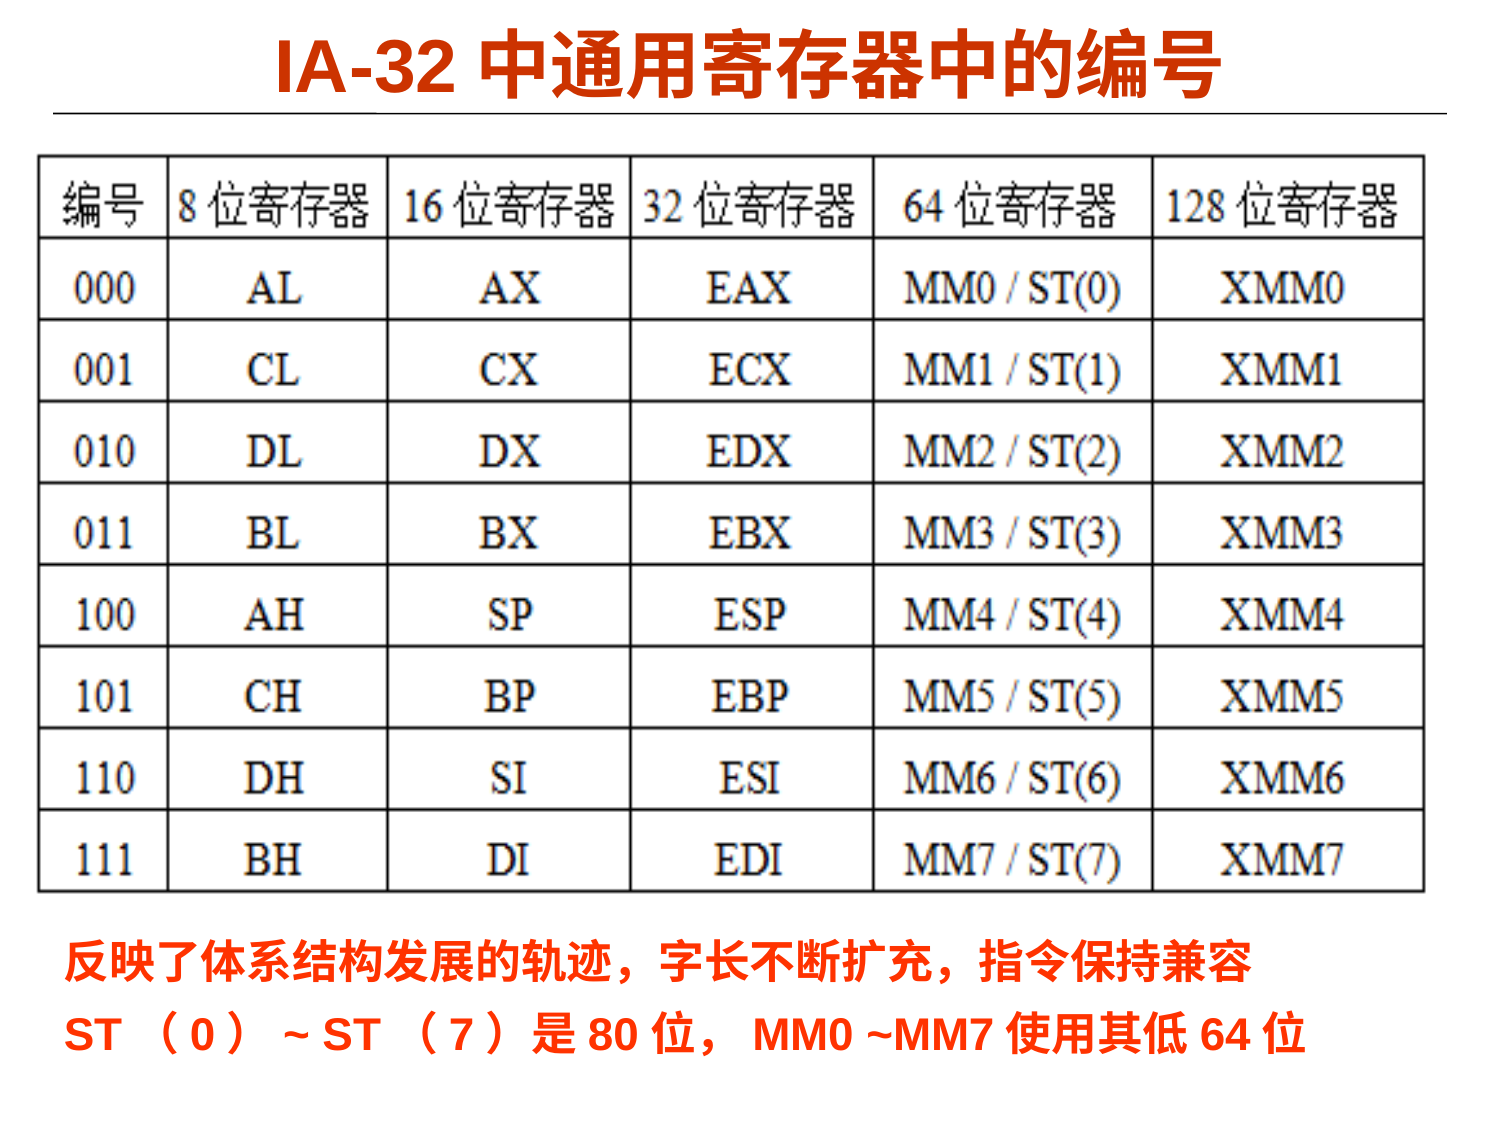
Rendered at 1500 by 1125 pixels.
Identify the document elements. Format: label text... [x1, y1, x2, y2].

picture [33, 141, 1445, 918]
title IA-32中通用寄存器中的编号 [74, 15, 1426, 109]
list 反映了体系结构发展的轨迹，字长不断扩充，指令保持兼容 ST（0）~ ST（7）是80位，MM0 ~MM7使用其低64位 [48, 923, 1445, 1065]
